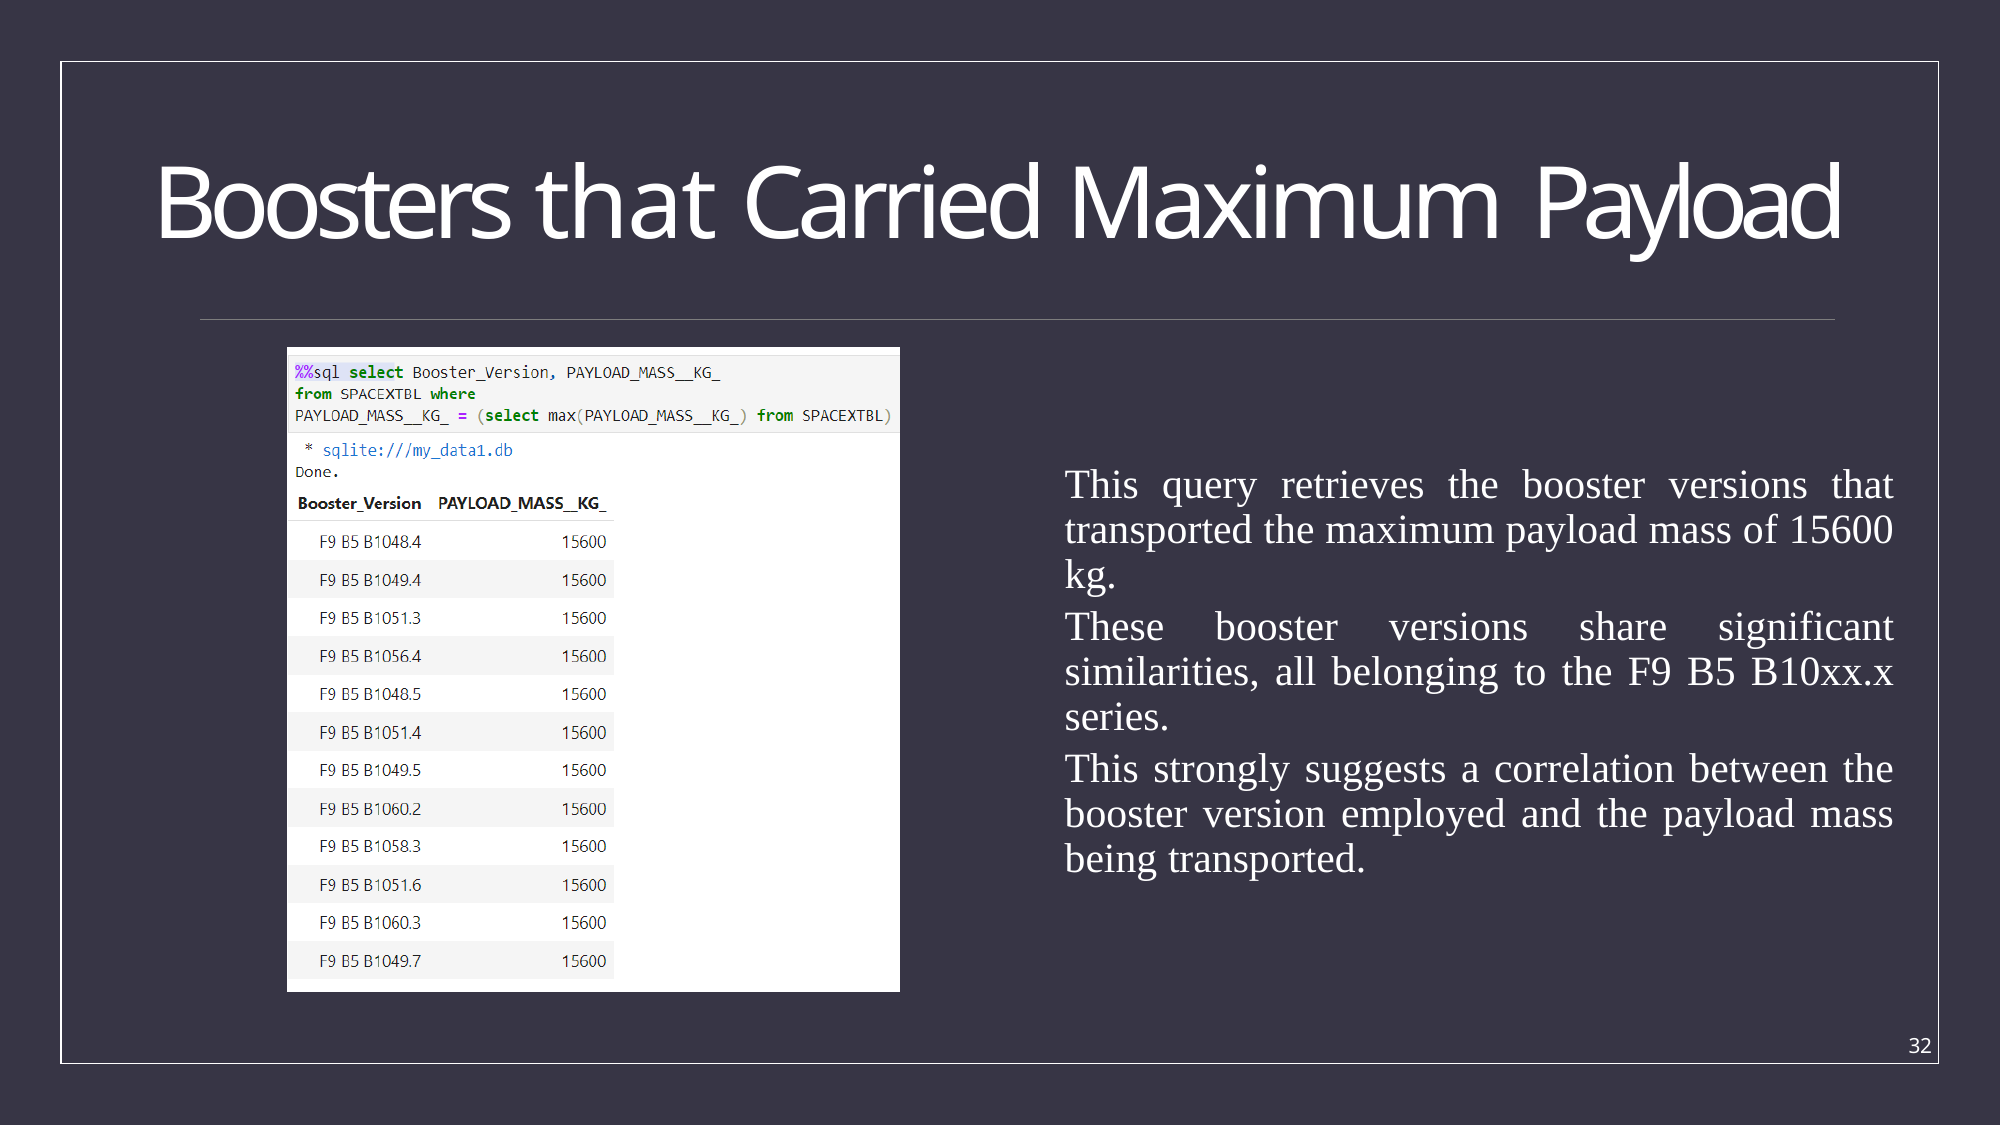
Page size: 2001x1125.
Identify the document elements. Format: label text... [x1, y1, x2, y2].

slide_number 32 [1692, 408, 1932, 1062]
text_box This query retrieves the booster versions that transported the maximum payload mass of 15600 kg. These booster versions share significant similarities, all belonging to the F9 B5 B10xx.x series. This strongly suggests a correlation between the booster version employed and the payload mass being transported. [1062, 455, 1896, 882]
title Boosters that Carried Maximum Payload [150, 102, 1875, 293]
picture [287, 347, 900, 992]
